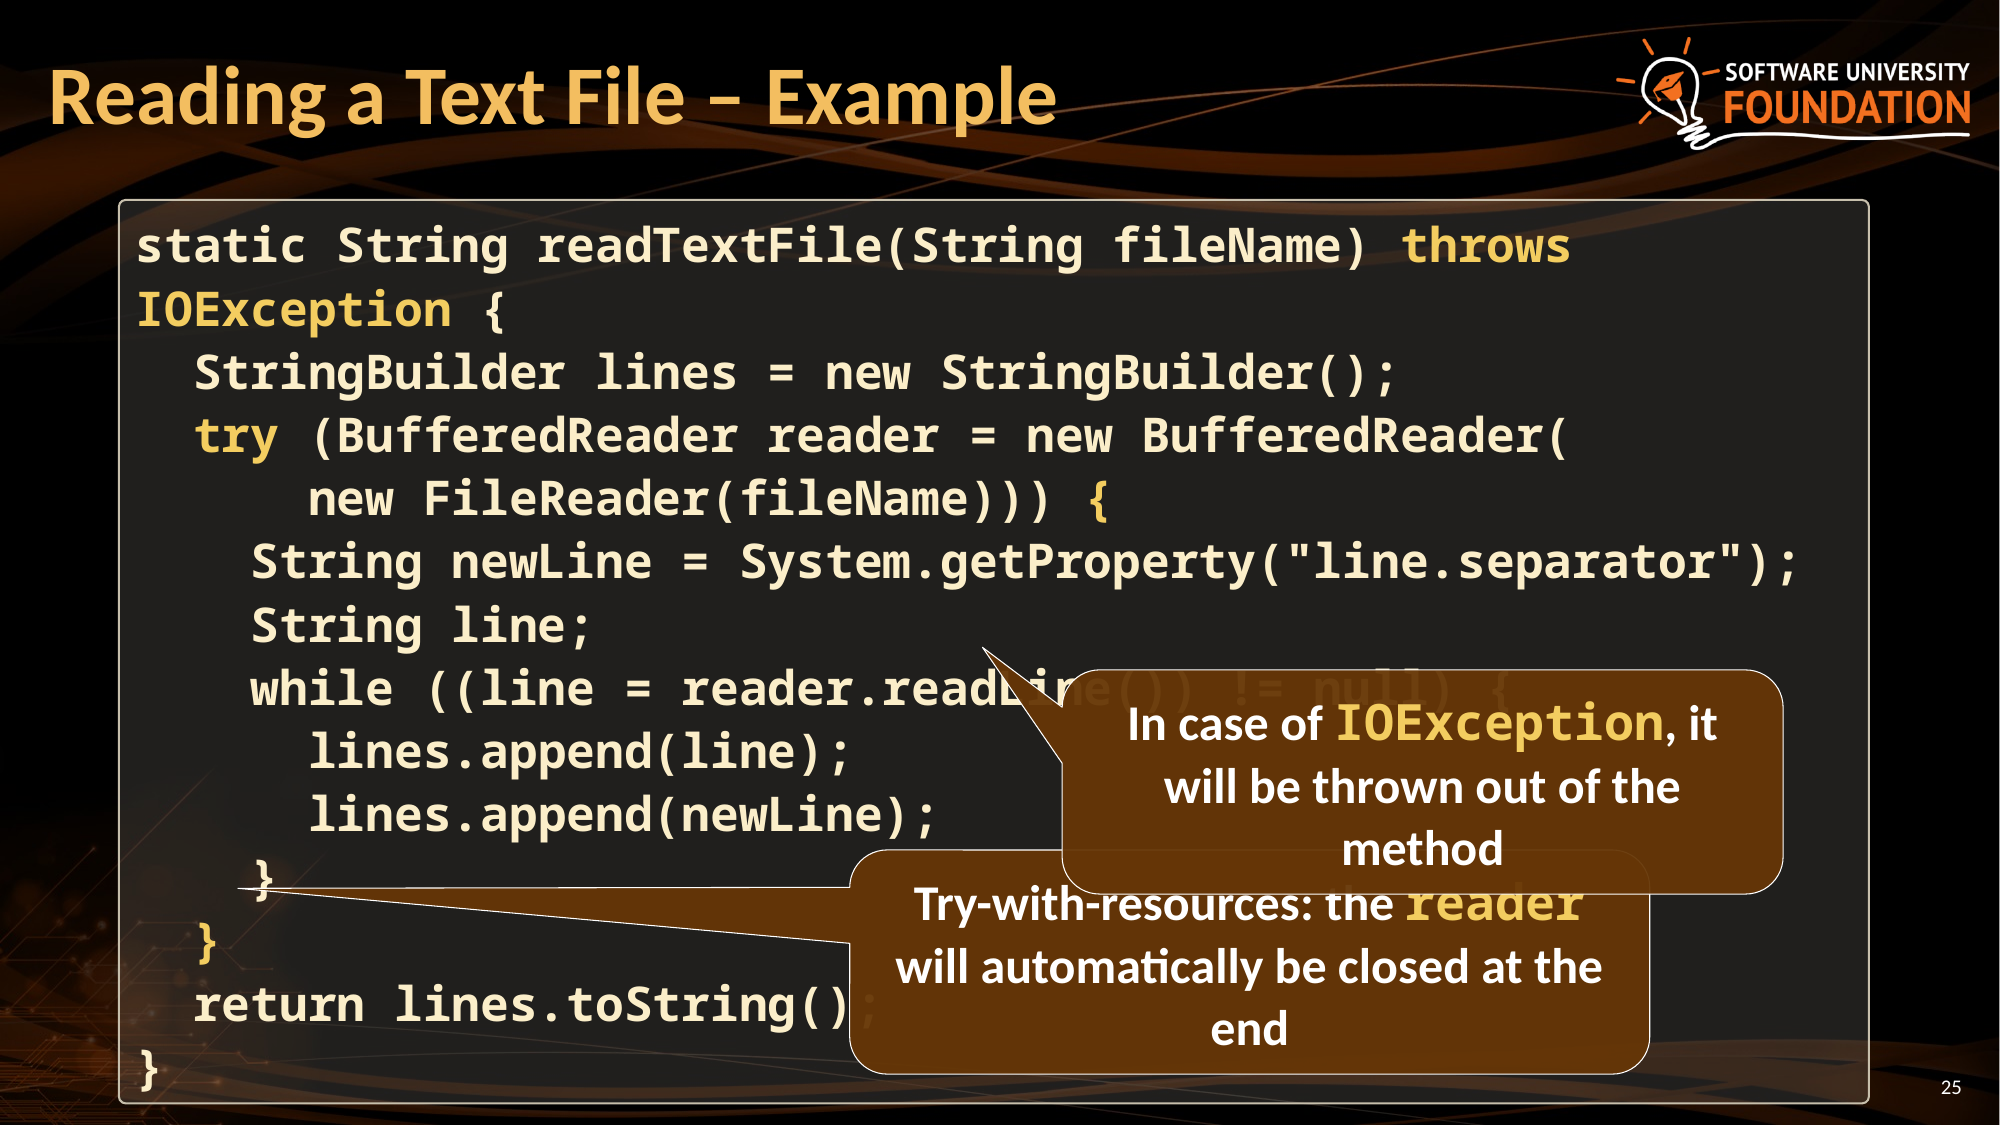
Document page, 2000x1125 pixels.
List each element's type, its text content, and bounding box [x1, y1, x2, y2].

picture [0, 0, 2000, 1125]
text_box static String readTextFile(String fileName) throws IOException { StringBuilder lines = new StringBuilder(); try (BufferedReader reader = new BufferedReader( new FileReader(fileName))) { String newLine = System.getProperty("line.separator"); String line; while ((line = reader.readLine()) != null) { lines.append(line); lines.append(newLine); } } return lines.toString(); } [118, 199, 1869, 1104]
text_box In case of IOException, it will be thrown out of the method [982, 647, 1784, 895]
title Reading a Text File – Example [30, 6, 1602, 189]
text_box Try-with-resources: the reader will automatically be closed at the end [237, 849, 1650, 1075]
slide_number 25 [1897, 1070, 1968, 1103]
